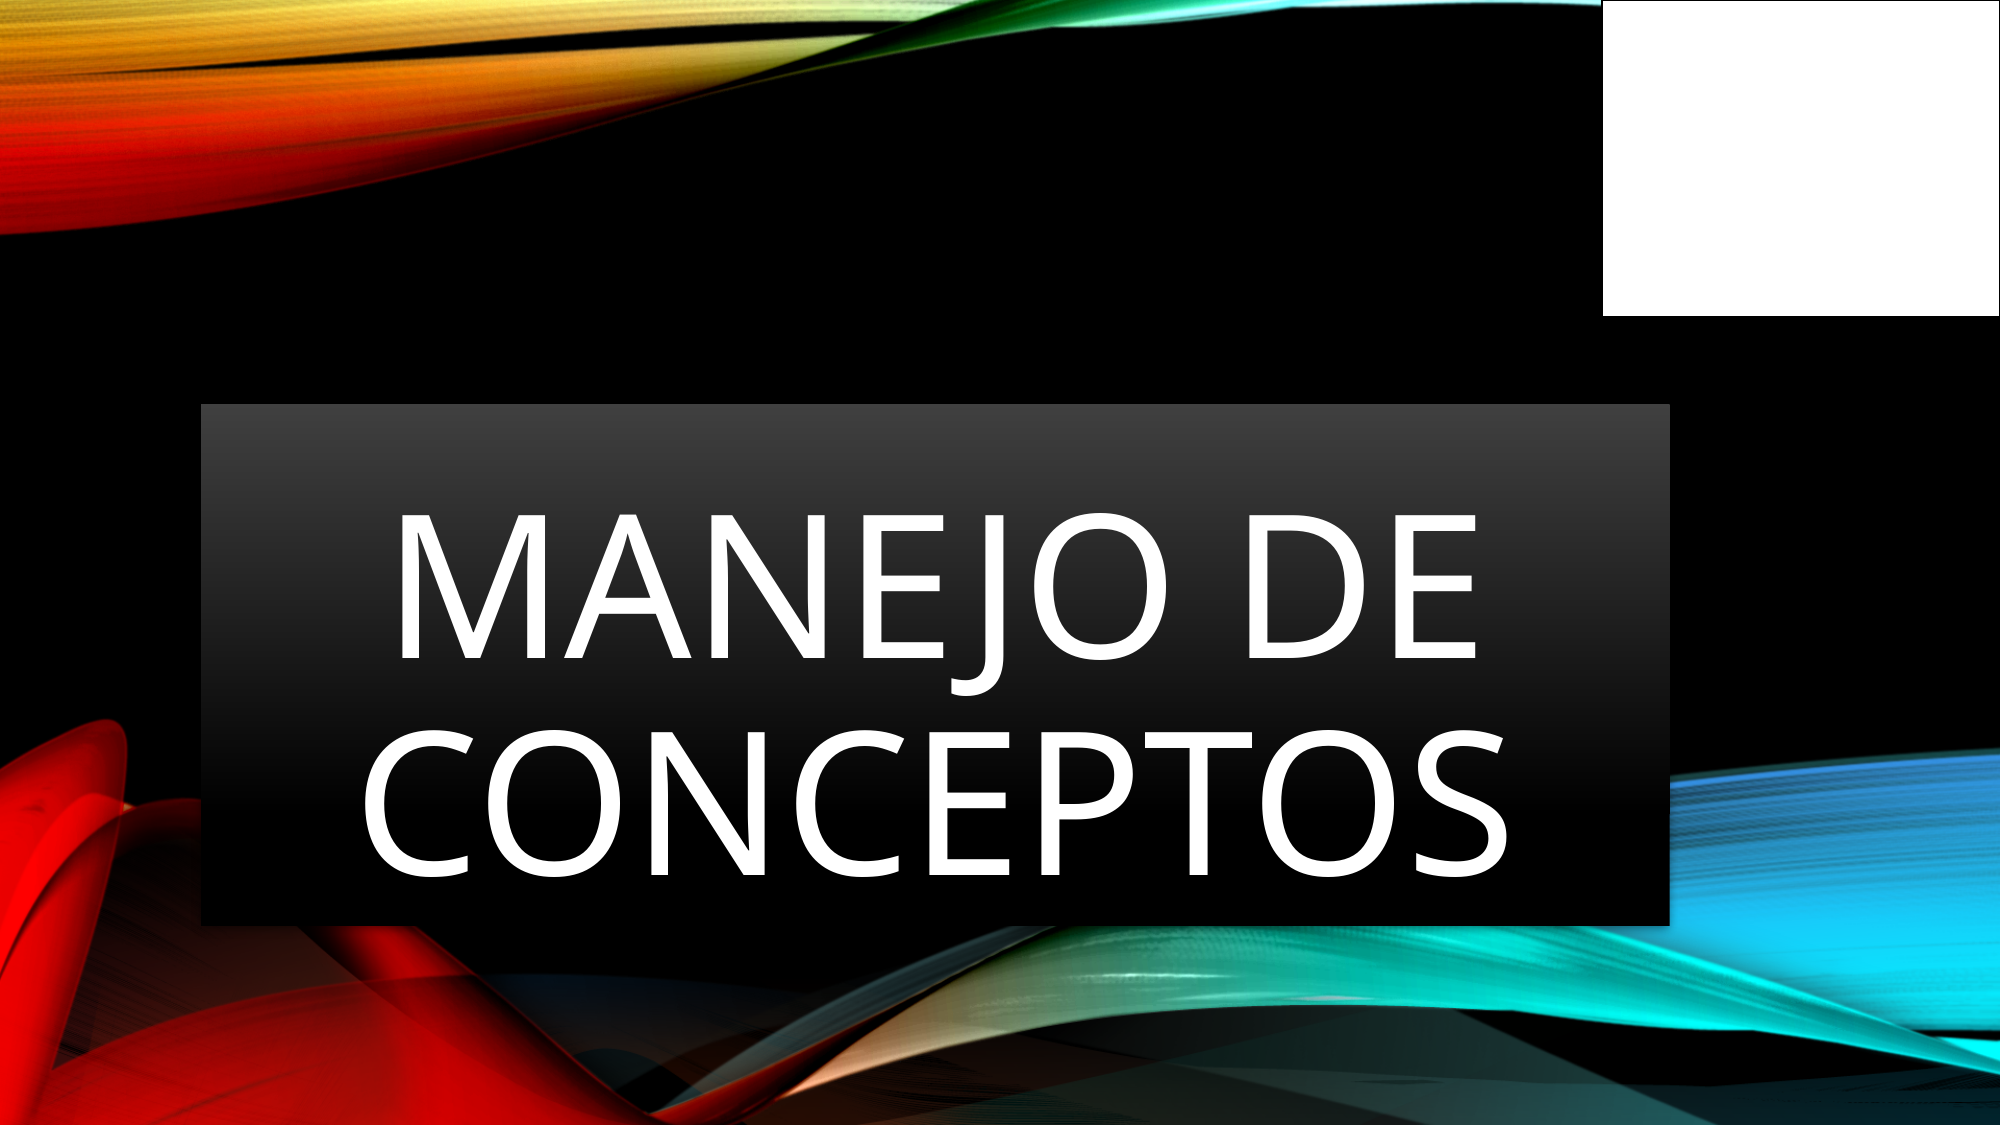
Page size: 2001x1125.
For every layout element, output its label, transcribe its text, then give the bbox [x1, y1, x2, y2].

picture [0, 0, 1601, 237]
text_box [1601, 0, 2000, 318]
picture [0, 717, 2000, 1125]
text_box MANEJO DE CONCEPTOS [201, 404, 1670, 926]
